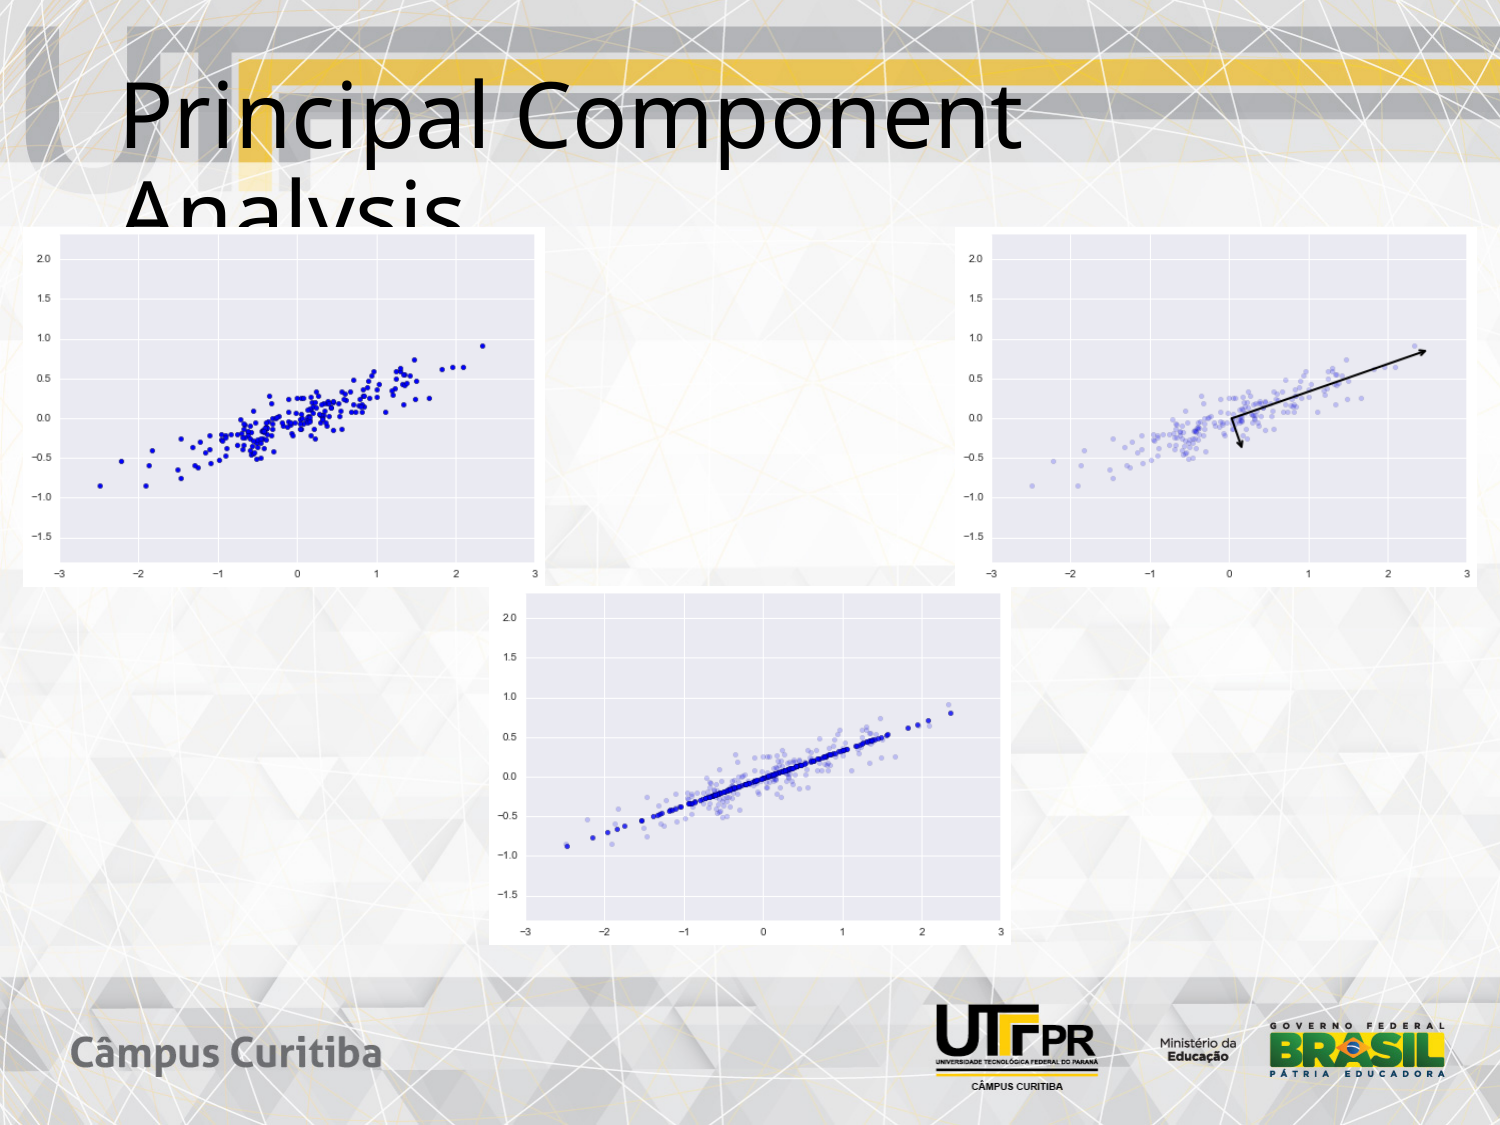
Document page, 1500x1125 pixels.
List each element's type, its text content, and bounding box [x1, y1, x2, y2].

picture [0, 0, 1500, 1125]
title Principal Component Analysis [103, 59, 1397, 278]
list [23, 227, 545, 587]
